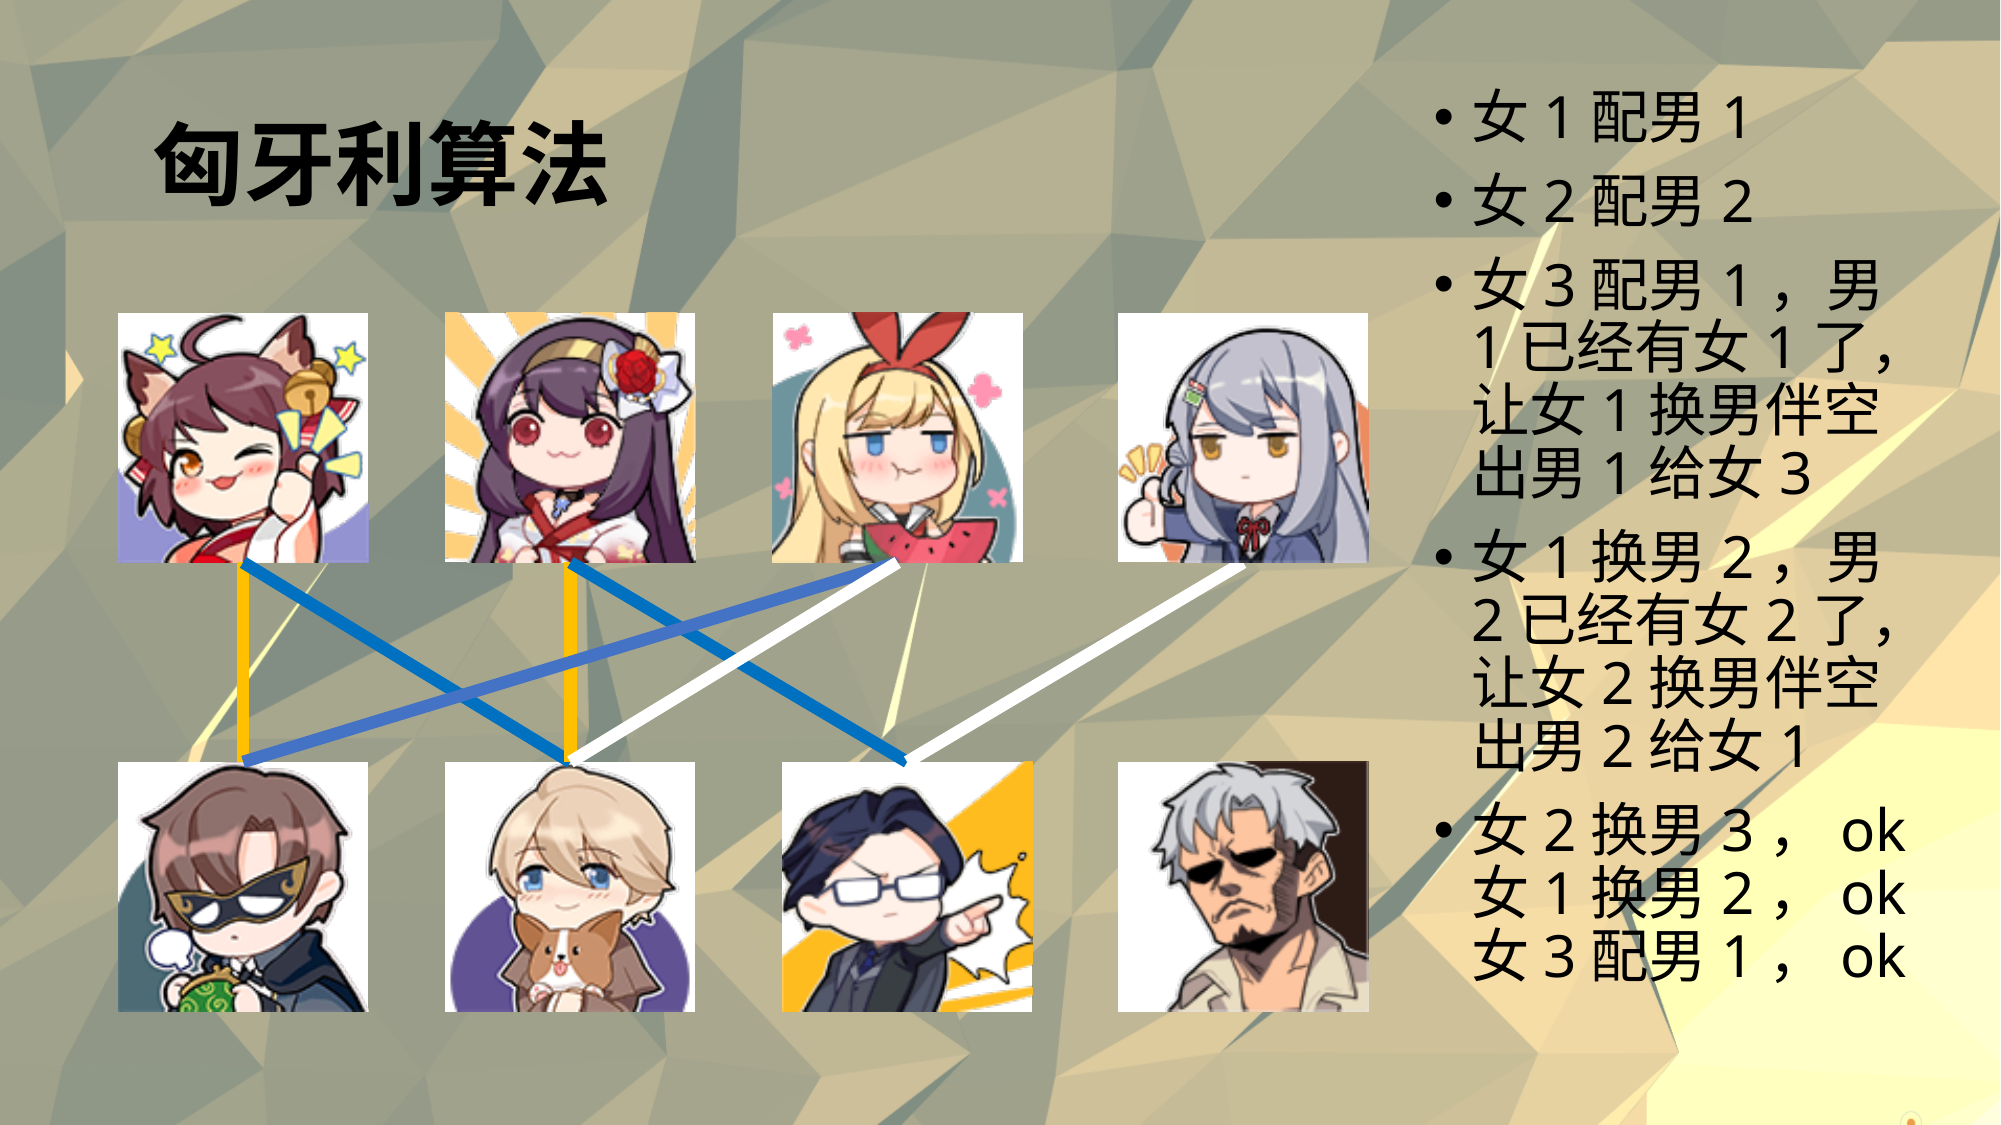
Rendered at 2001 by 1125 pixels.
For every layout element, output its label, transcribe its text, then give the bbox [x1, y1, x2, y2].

list 女1配男1 女2配男2 女3配男1，男1已经有女1了，让女1换男伴空出男1给女3 女1换男2，男2已经有女2了，让女2换男伴空出男2给女1 女2换男3，ok 女1换男2，ok 女3配男1，ok [1418, 80, 1940, 1125]
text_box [898, 562, 907, 762]
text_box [570, 562, 898, 762]
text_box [243, 562, 570, 762]
title 匈牙利算法 [137, 59, 1863, 278]
picture [0, 0, 2001, 1125]
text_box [907, 562, 1244, 762]
